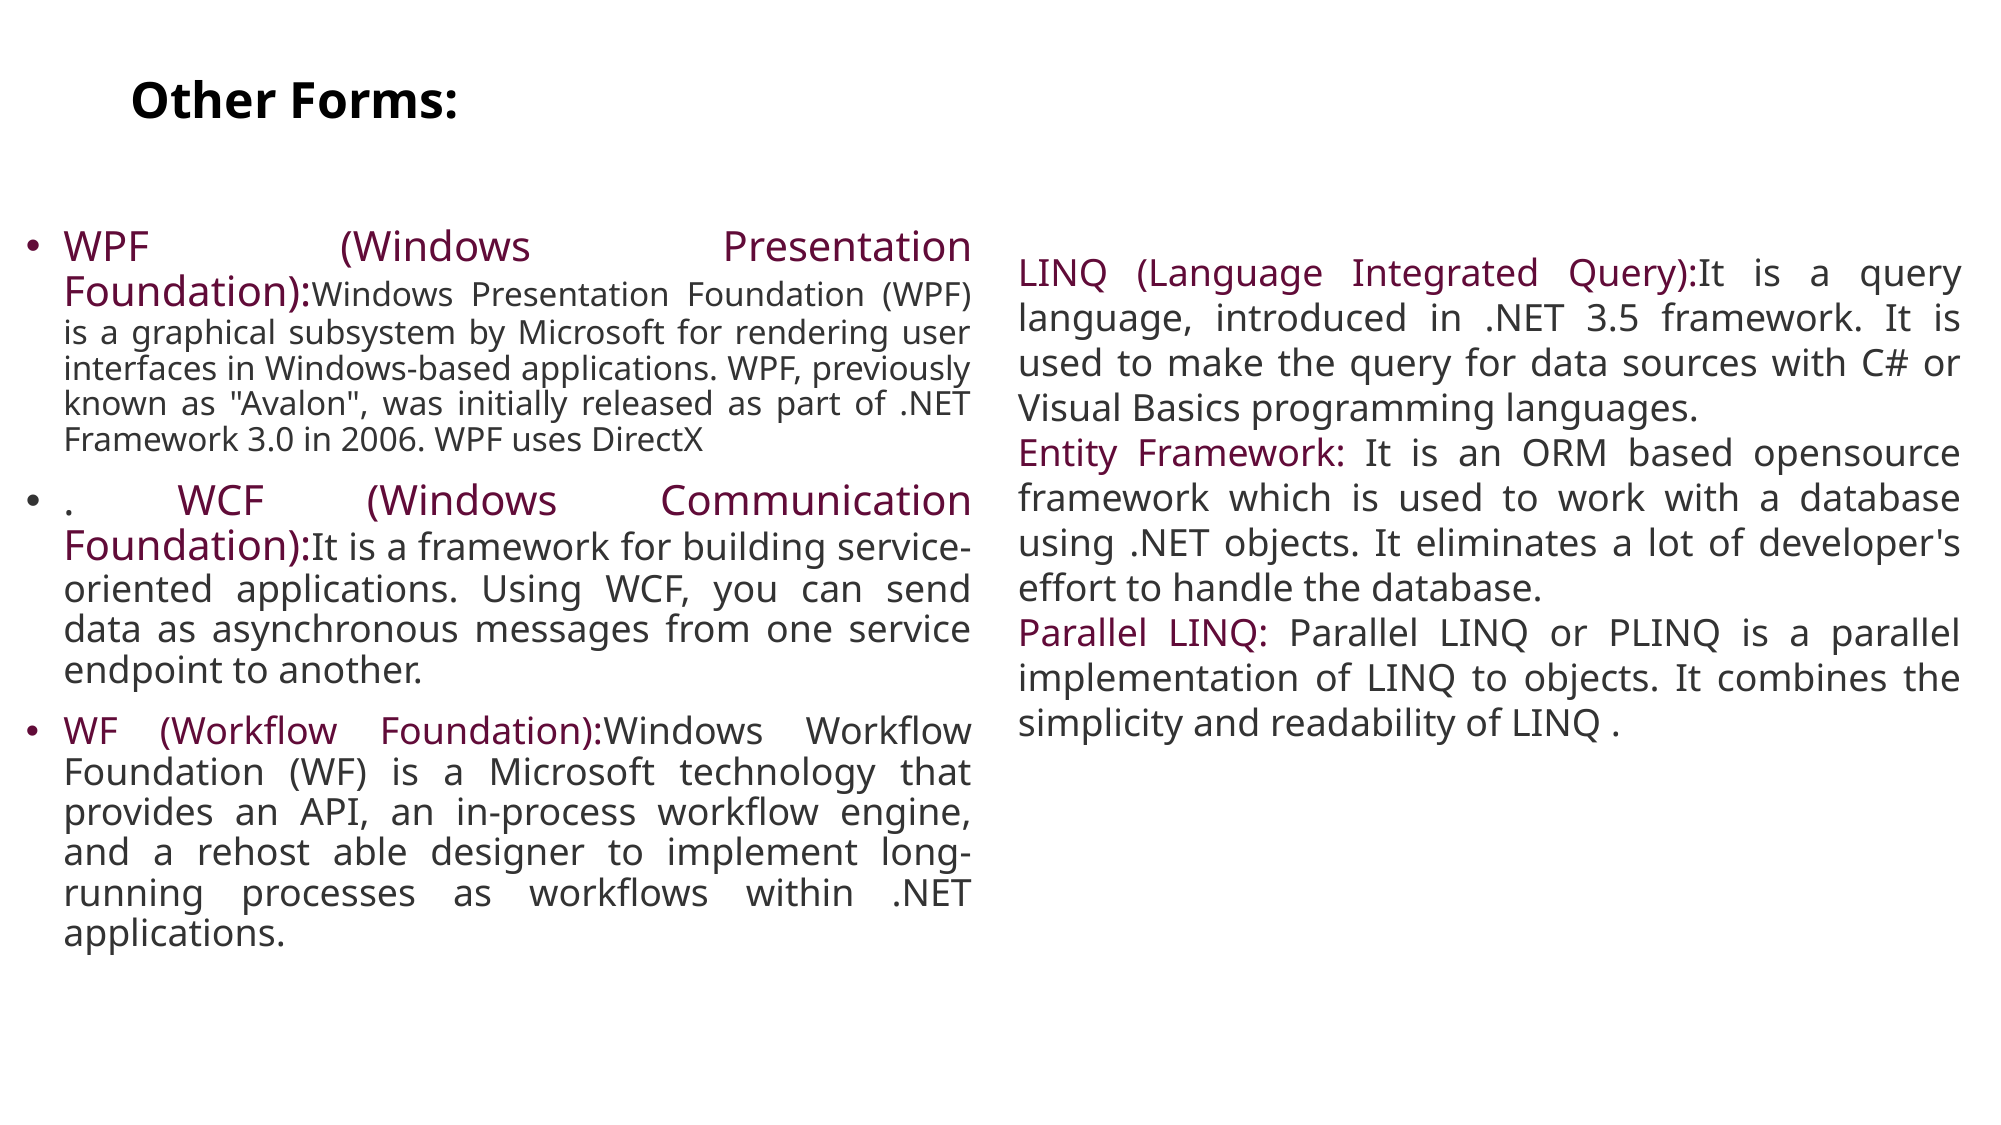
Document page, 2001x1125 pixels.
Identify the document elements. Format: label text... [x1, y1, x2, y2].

text_box LINQ (Language Integrated Query):It is a query language, introduced in .NET 3.5 framework. It is used to make the query for data sources with C# or Visual Basics programming languages. Entity Framework: It is an ORM based opensource framework which is used to work with a database using .NET objects. It eliminates a lot of developer's effort to handle the database. Parallel LINQ: Parallel LINQ or PLINQ is a parallel implementation of LINQ to objects. It combines the simplicity and readability of LINQ . [1003, 196, 1977, 932]
text_box Other Forms: [115, 60, 1443, 136]
list WPF (Windows Presentation Foundation):Windows Presentation Foundation (WPF) is a graphical subsystem by Microsoft for rendering user interfaces in Windows-based applications. WPF, previously known as "Avalon", was initially released as part of .NET Framework 3.0 in 2006. WPF uses DirectX . WCF (Windows Communication Foundation):It is a framework for building service-oriented applications. Using WCF, you can send data as asynchronous messages from one service endpoint to another. WF (Workflow Foundation):Windows Workflow Foundation (WF) is a Microsoft technology that provides an API, an in-process workflow engine, and a rehost able designer to implement long-running processes as workflows within .NET applications. [10, 217, 988, 1104]
